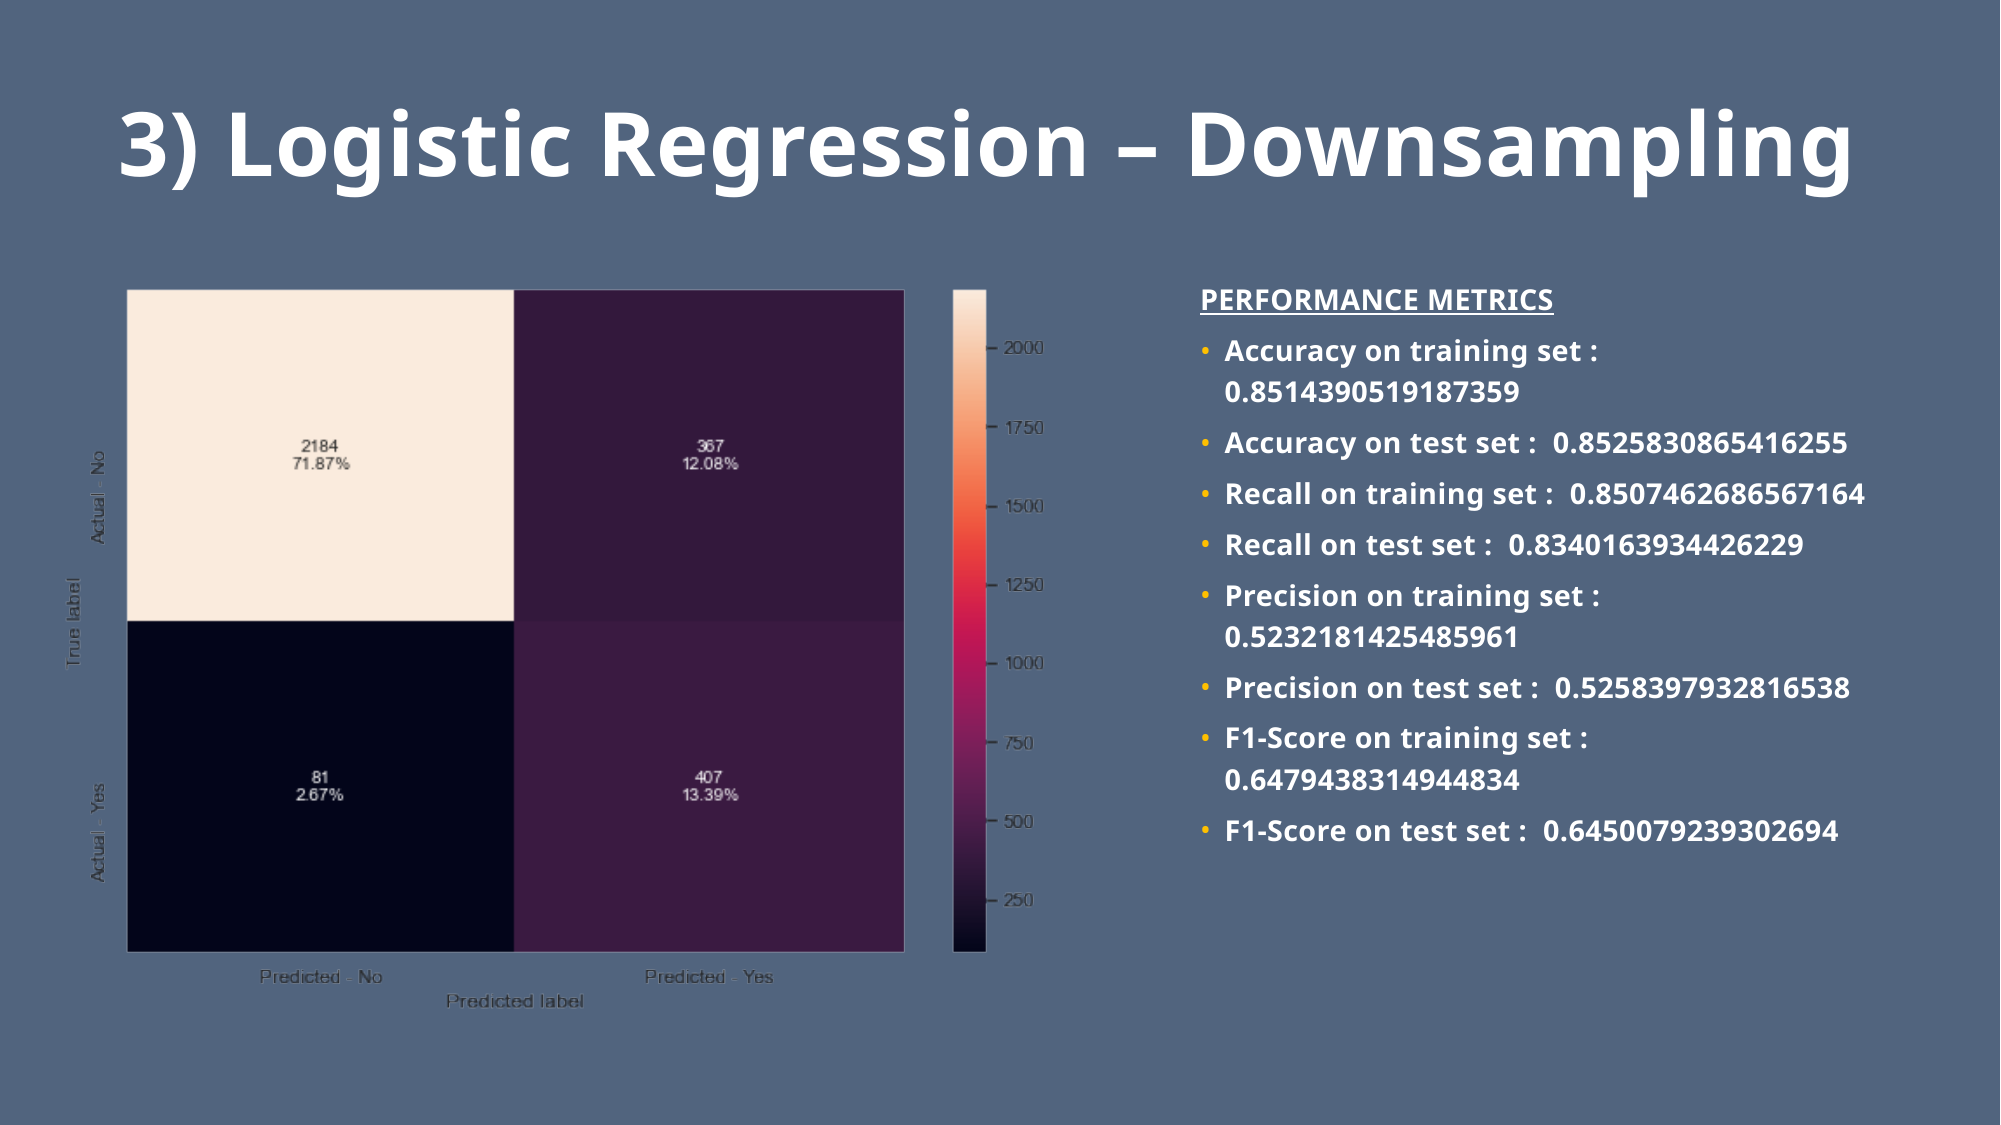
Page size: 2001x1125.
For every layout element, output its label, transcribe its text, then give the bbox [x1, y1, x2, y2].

list PERFORMANCE METRICS Accuracy on training set : 0.8514390519187359 Accuracy on test set : 0.8525830865416255 Recall on training set : 0.8507462686567164 Recall on test set : 0.8340163934426229 Precision on training set : 0.5232181425485961 Precision on test set : 0.5258397932816538 F1-Score on training set : 0.6479438314944834 F1-Score on test set : 0.6450079239302694 [1200, 275, 1878, 948]
title 3) Logistic Regression – Downsampling [118, 101, 1878, 253]
picture [56, 278, 1058, 1024]
